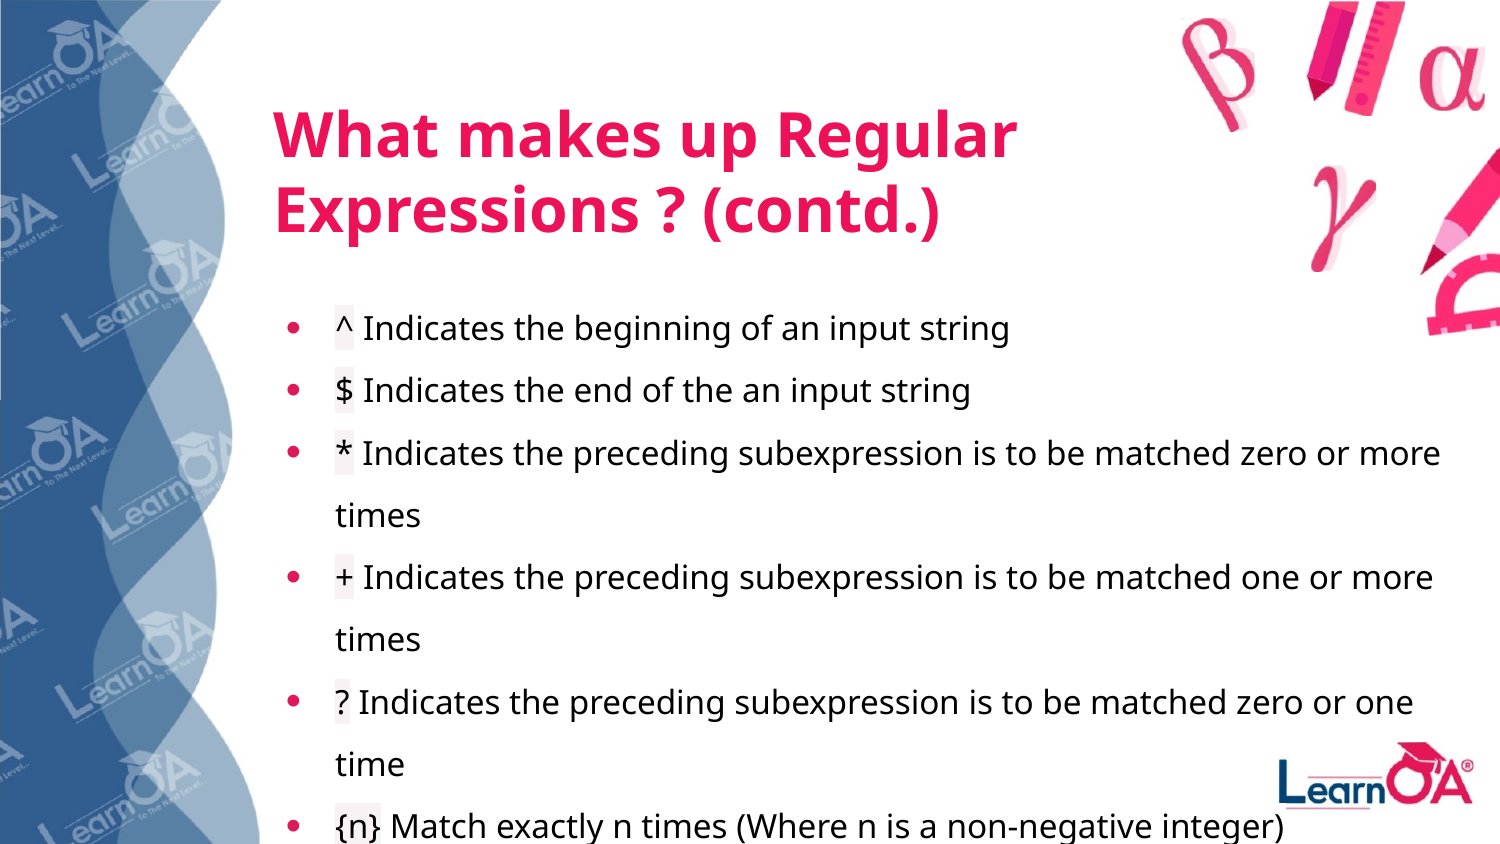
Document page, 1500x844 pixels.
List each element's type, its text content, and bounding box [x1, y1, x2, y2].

list ^ Indicates the beginning of an input string $ Indicates the end of the an input string * Indicates the preceding subexpression is to be matched zero or more times + Indicates the preceding subexpression is to be matched one or more times ? Indicates the preceding subexpression is to be matched zero or one time {n} Match exactly n times (Where n is a non-negative integer) {n,} Match at least n times (Where n is a non-negative integer [211, 270, 1471, 747]
text_box What makes up Regular Expressions ? (contd.) [258, 87, 1100, 253]
picture [1277, 742, 1474, 811]
picture [1419, 46, 1485, 111]
picture [1419, 146, 1500, 336]
picture [1181, 18, 1255, 132]
picture [0, 0, 261, 844]
picture [1310, 165, 1377, 270]
picture [1306, 1, 1405, 116]
